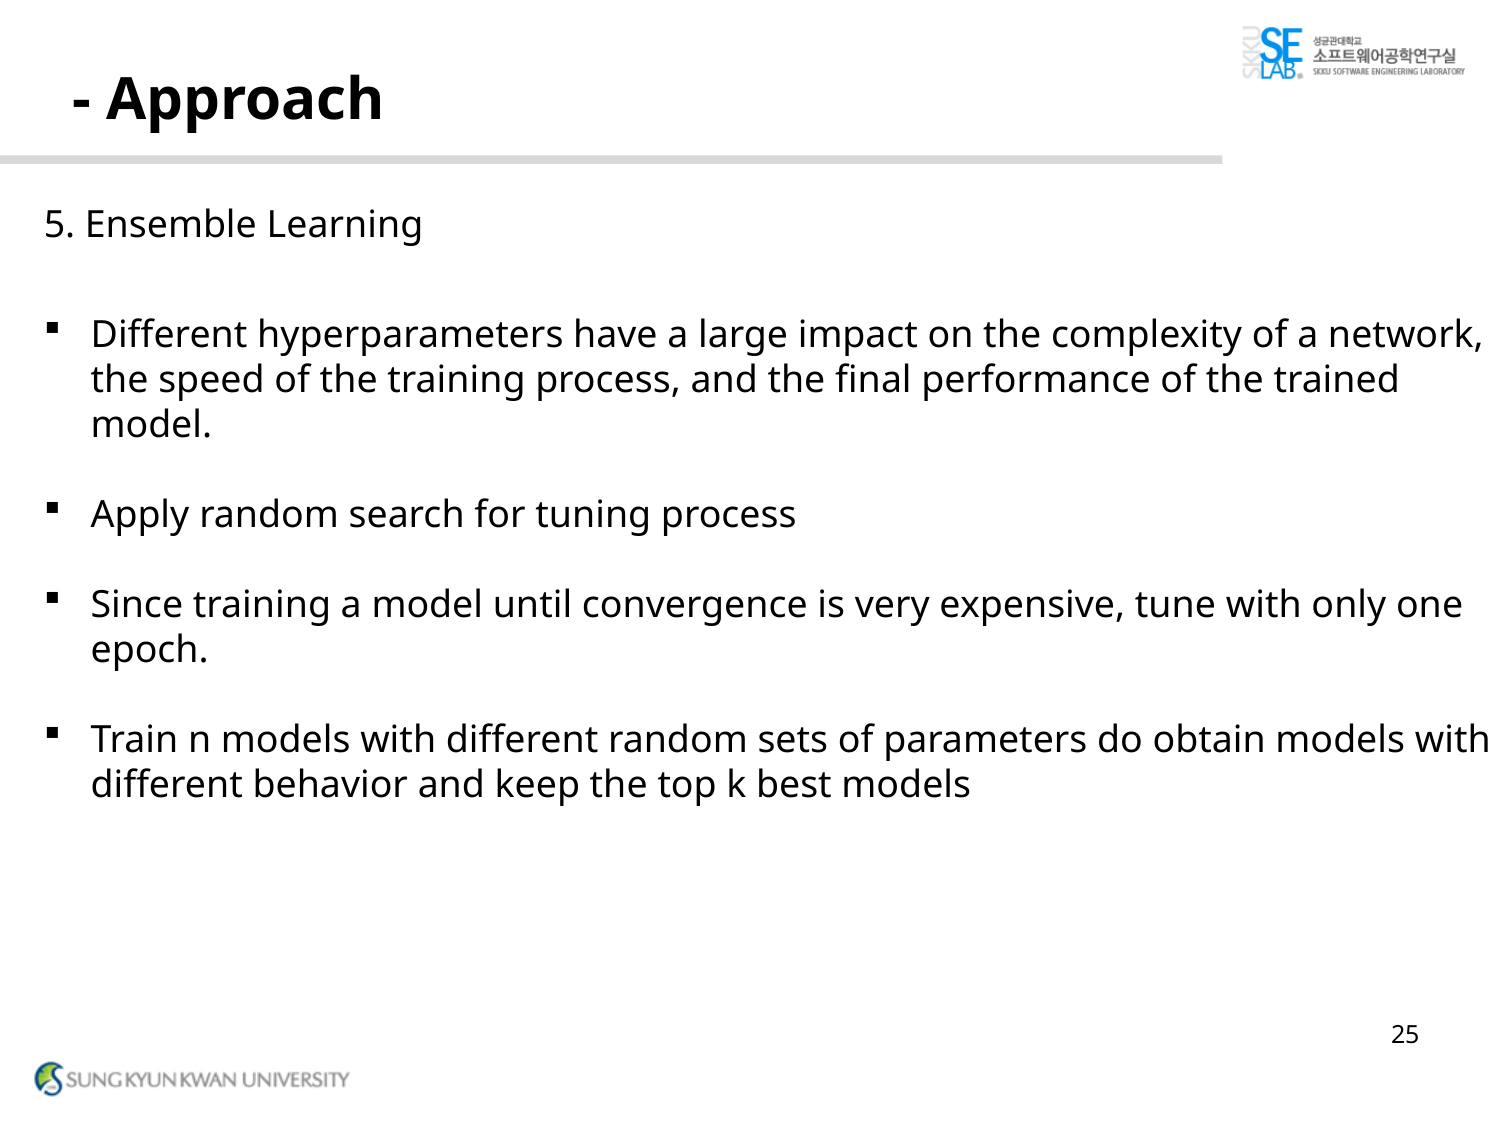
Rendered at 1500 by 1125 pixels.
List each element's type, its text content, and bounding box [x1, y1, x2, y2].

text_box Different hyperparameters have a large impact on the complexity of a network, the speed of the training process, and the final performance of the trained model. Apply random search for tuning process Since training a model until convergence is very expensive, tune with only one epoch. Train n models with different random sets of parameters do obtain models with different behavior and keep the top k best models [36, 302, 1500, 813]
picture [1391, 0, 1500, 134]
picture [17, 1046, 366, 1110]
title - Approach [64, 0, 1391, 192]
text_box 5. Ensemble Learning [36, 192, 1419, 253]
slide_number 25 [1076, 1011, 1428, 1059]
